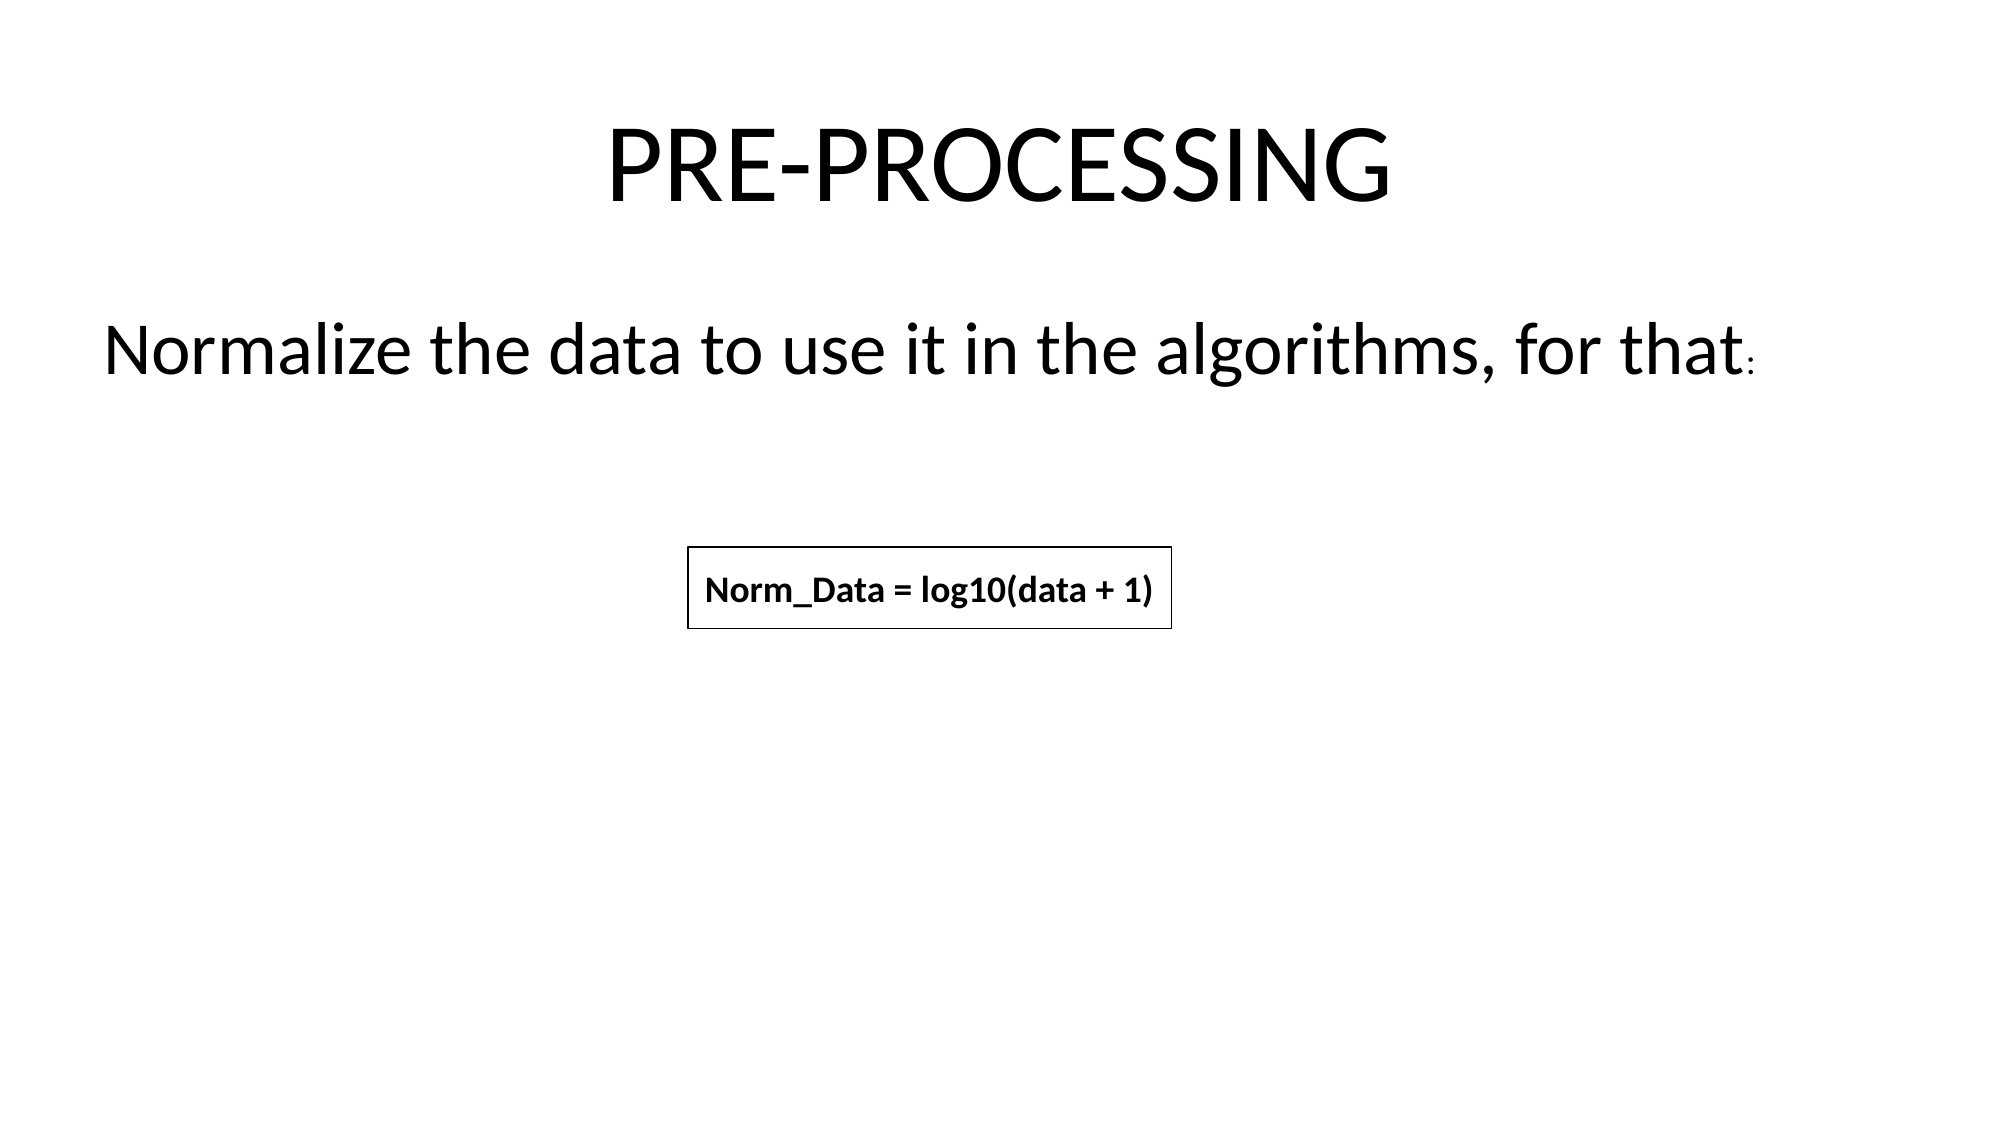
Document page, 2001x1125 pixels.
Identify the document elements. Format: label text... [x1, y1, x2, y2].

text_box PRE-PROCESSING [590, 81, 1410, 232]
text_box [687, 546, 1172, 629]
text_box Normalize the data to use it in the algorithms, for that: [88, 292, 1771, 397]
